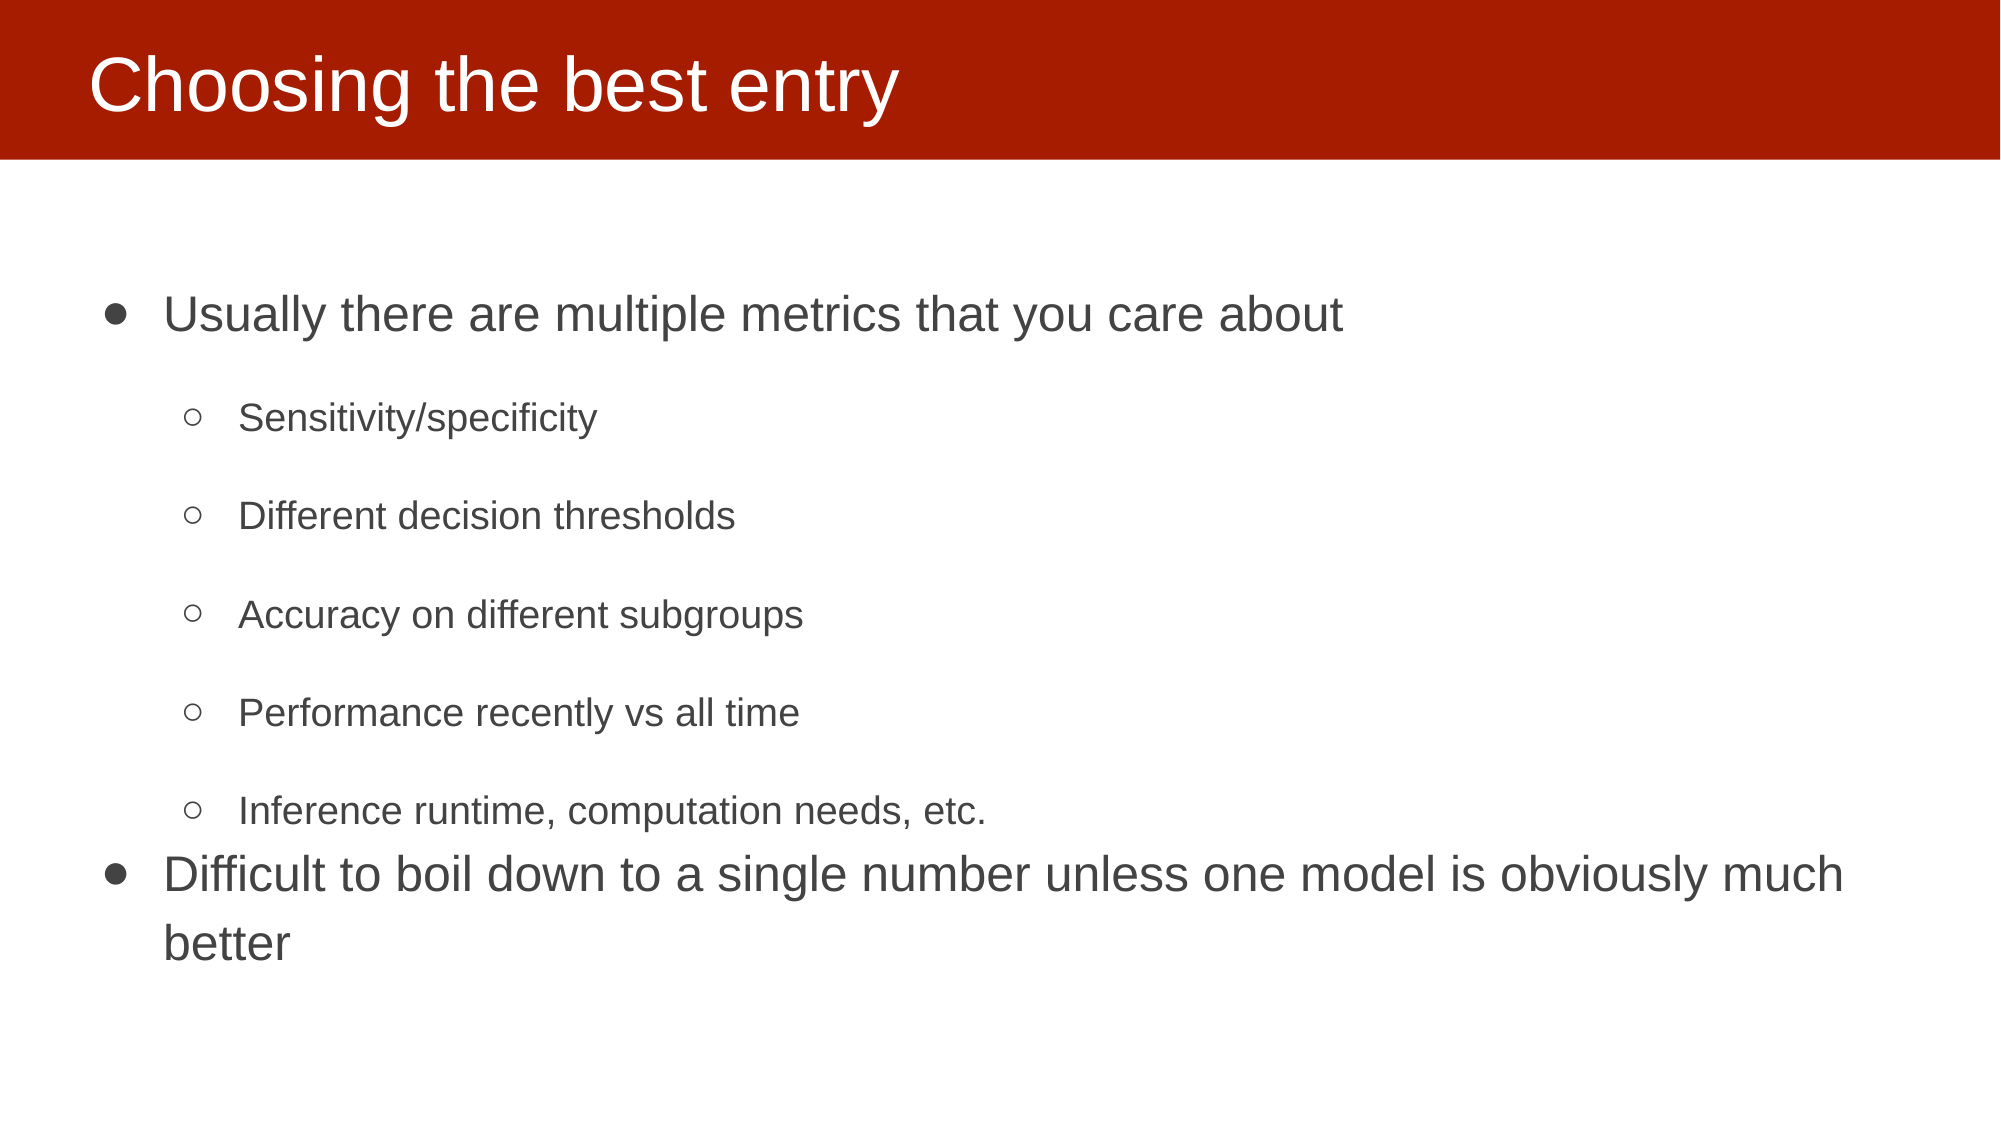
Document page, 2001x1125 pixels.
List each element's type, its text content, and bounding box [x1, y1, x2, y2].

list Usually there are multiple metrics that you care about Sensitivity/specificity Different decision thresholds Accuracy on different subgroups Performance recently vs all time Inference runtime, computation needs, etc. Difficult to boil down to a single number unless one model is obviously much better [68, 252, 1932, 1000]
title Choosing the best entry [68, 14, 1932, 140]
